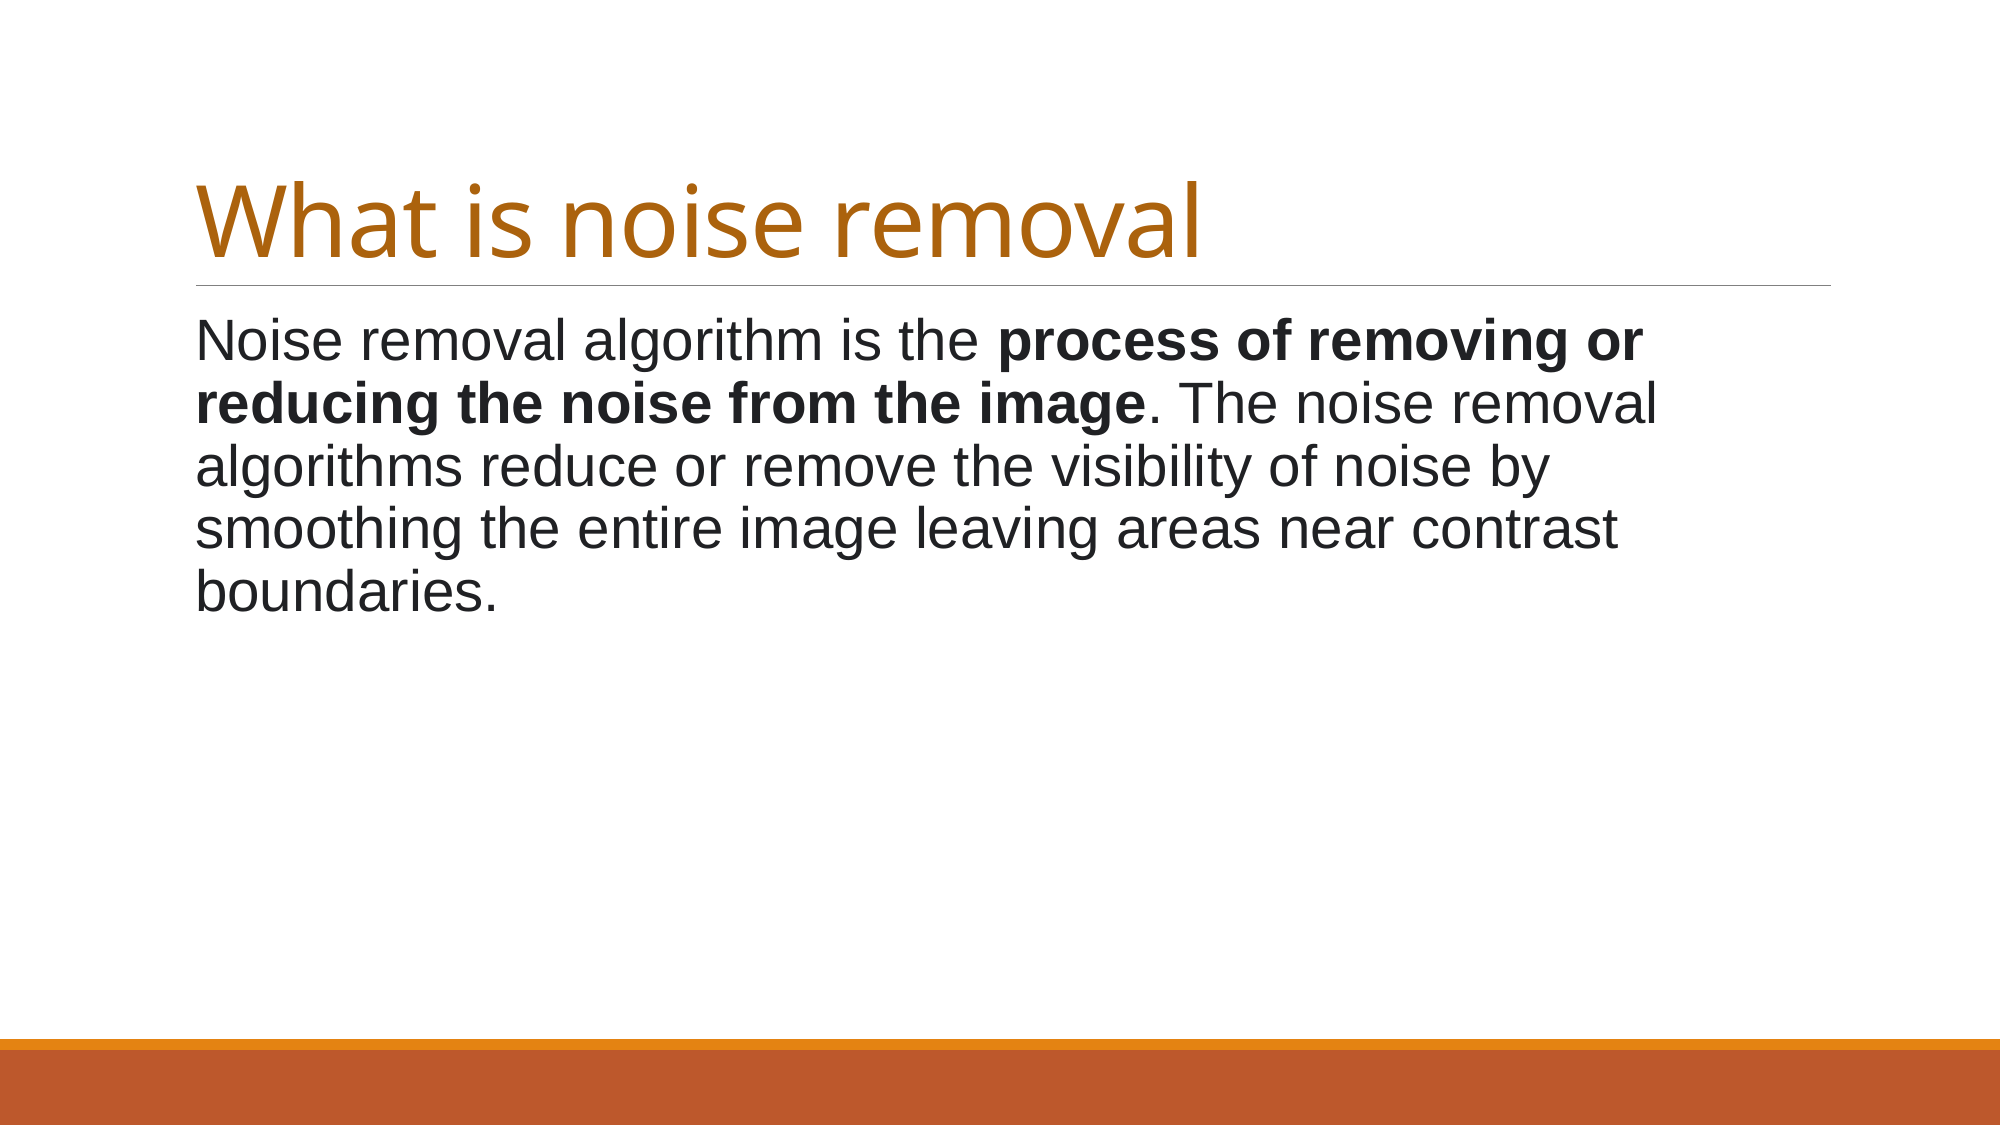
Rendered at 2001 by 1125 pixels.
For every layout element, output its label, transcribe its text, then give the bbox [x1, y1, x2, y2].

title What is noise removal [180, 47, 1830, 285]
list Noise removal algorithm is the process of removing or reducing the noise from the image. The noise removal algorithms reduce or remove the visibility of noise by smoothing the entire image leaving areas near contrast boundaries. [180, 302, 1830, 963]
